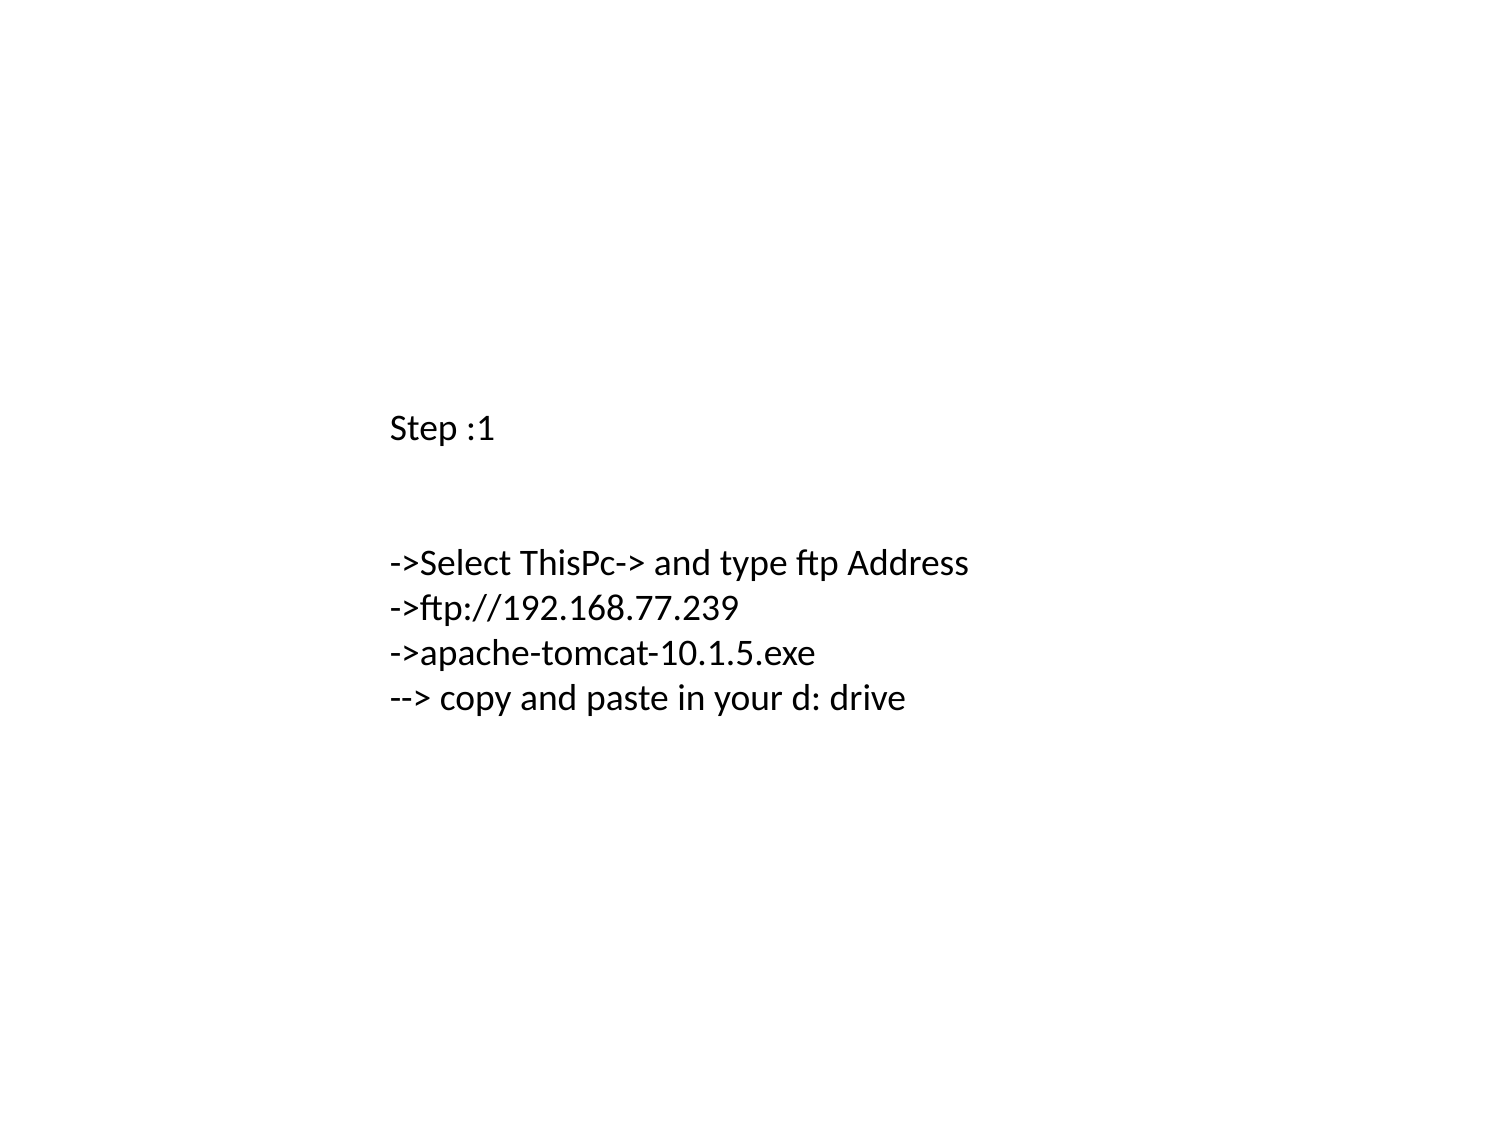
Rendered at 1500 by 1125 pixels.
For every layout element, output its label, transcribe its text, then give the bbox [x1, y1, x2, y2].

text_box Step :1 ->Select ThisPc-> and type ftp Address ->ftp://192.168.77.239 ->apache-tomcat-10.1.5.exe --> copy and paste in your d: drive [374, 395, 1125, 726]
